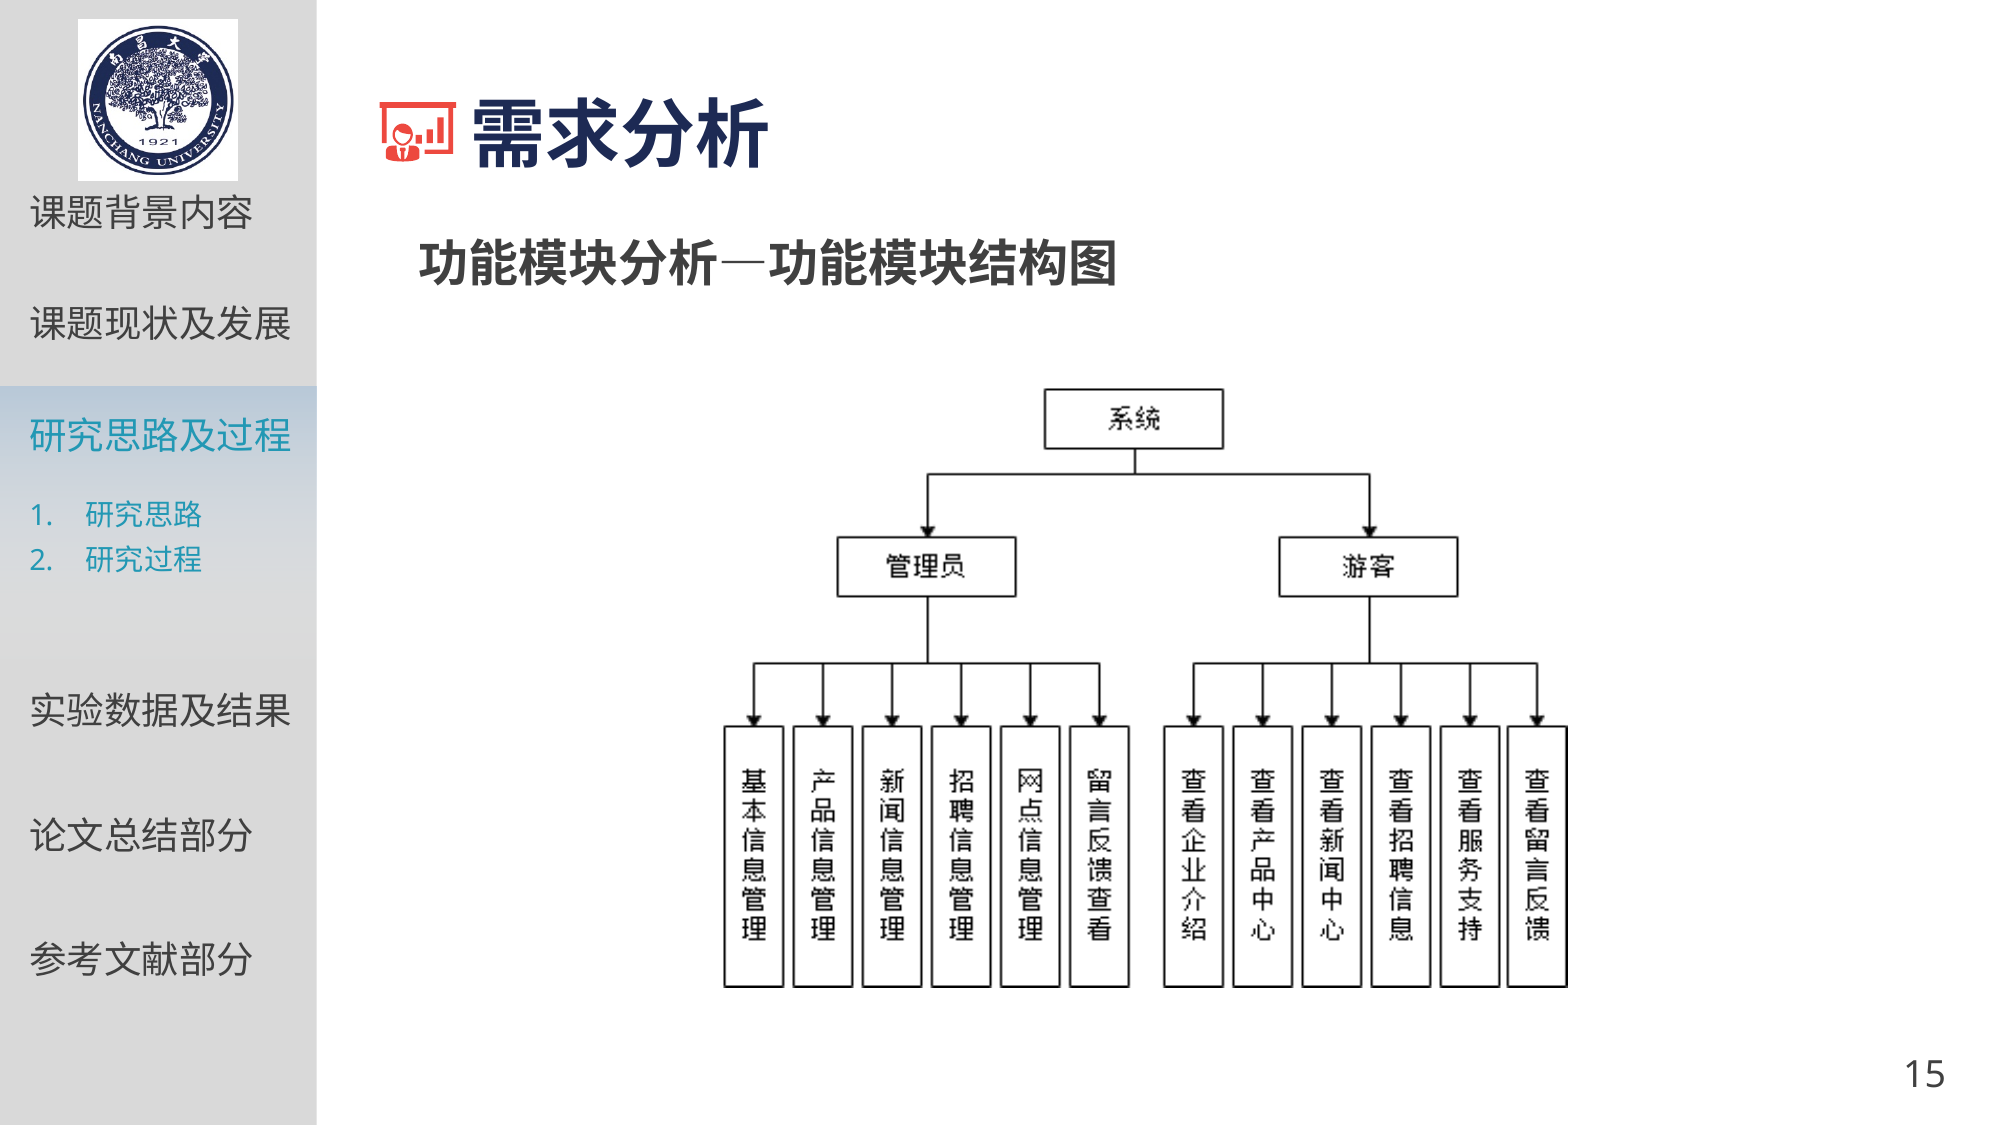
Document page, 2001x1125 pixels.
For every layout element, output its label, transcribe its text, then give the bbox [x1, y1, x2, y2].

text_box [379, 78, 796, 185]
picture [722, 387, 1568, 988]
text_box 功能模块分析—功能模块结构图 [403, 233, 1193, 300]
picture [78, 19, 238, 181]
